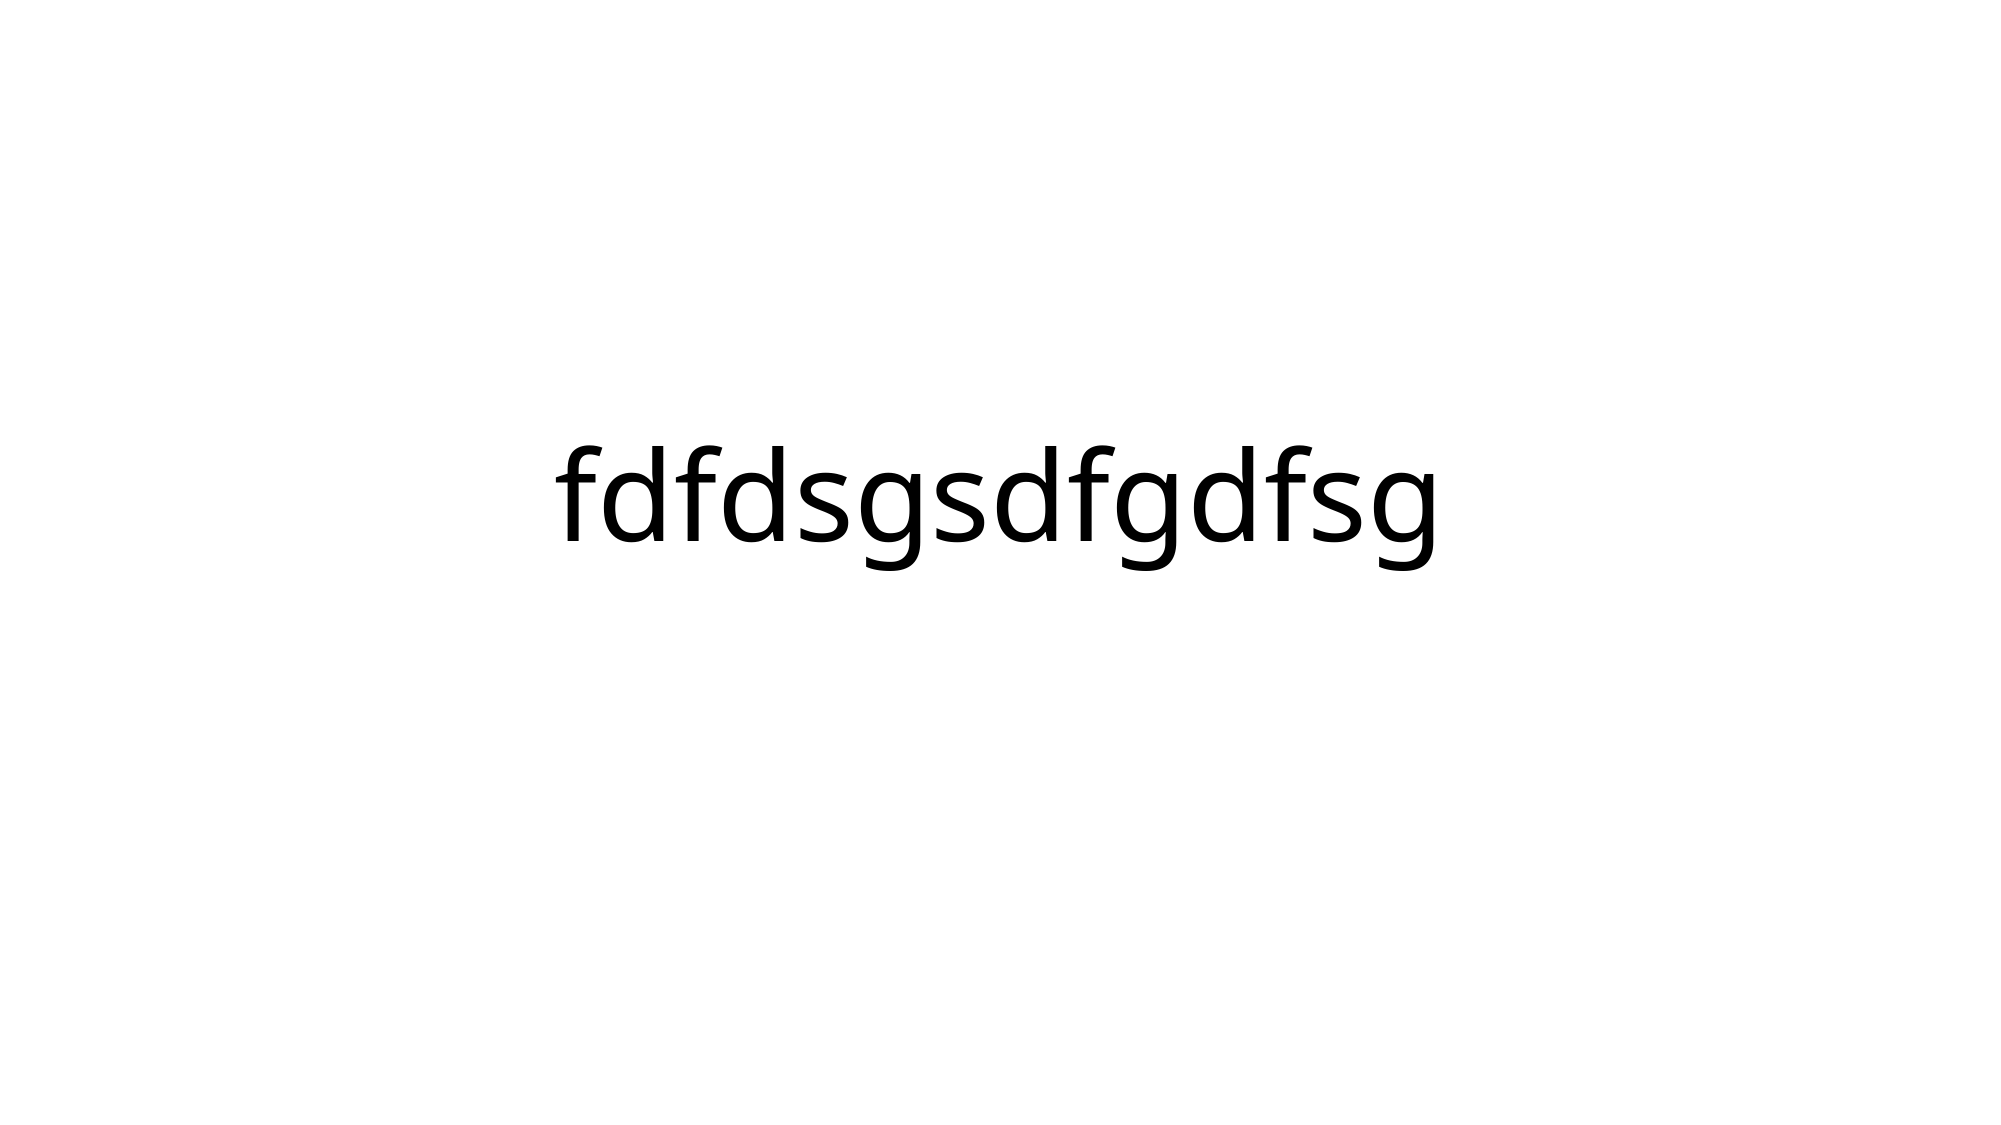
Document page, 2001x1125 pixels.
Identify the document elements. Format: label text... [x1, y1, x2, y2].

title fdfdsgsdfgdfsg [249, 184, 1750, 576]
